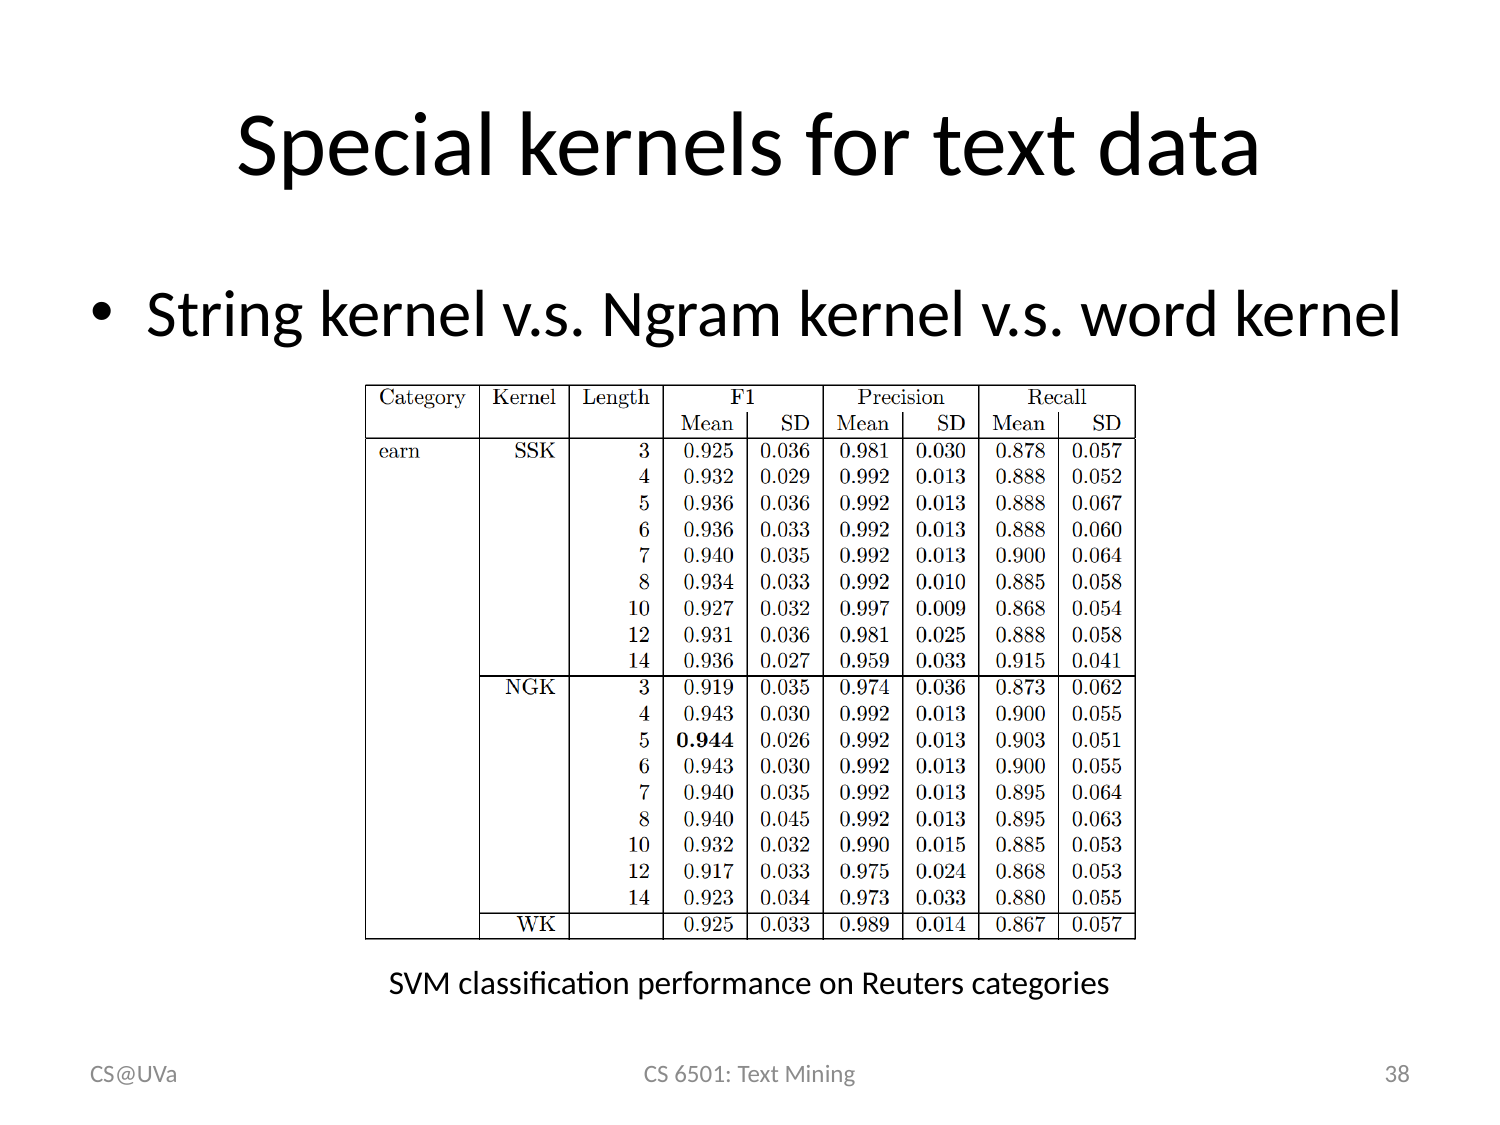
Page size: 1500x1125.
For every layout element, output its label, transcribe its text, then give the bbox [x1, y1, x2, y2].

picture [363, 382, 1137, 941]
slide_number 38 [1074, 1042, 1425, 1103]
list String kernel v.s. Ngram kernel v.s. word kernel [75, 262, 1425, 1005]
title Special kernels for text data [75, 45, 1425, 233]
text_box SVM classification performance on Reuters categories [373, 954, 1126, 1009]
slide_number CS@UVa [75, 1042, 425, 1103]
footer CS 6501: Text Mining [512, 1042, 988, 1103]
